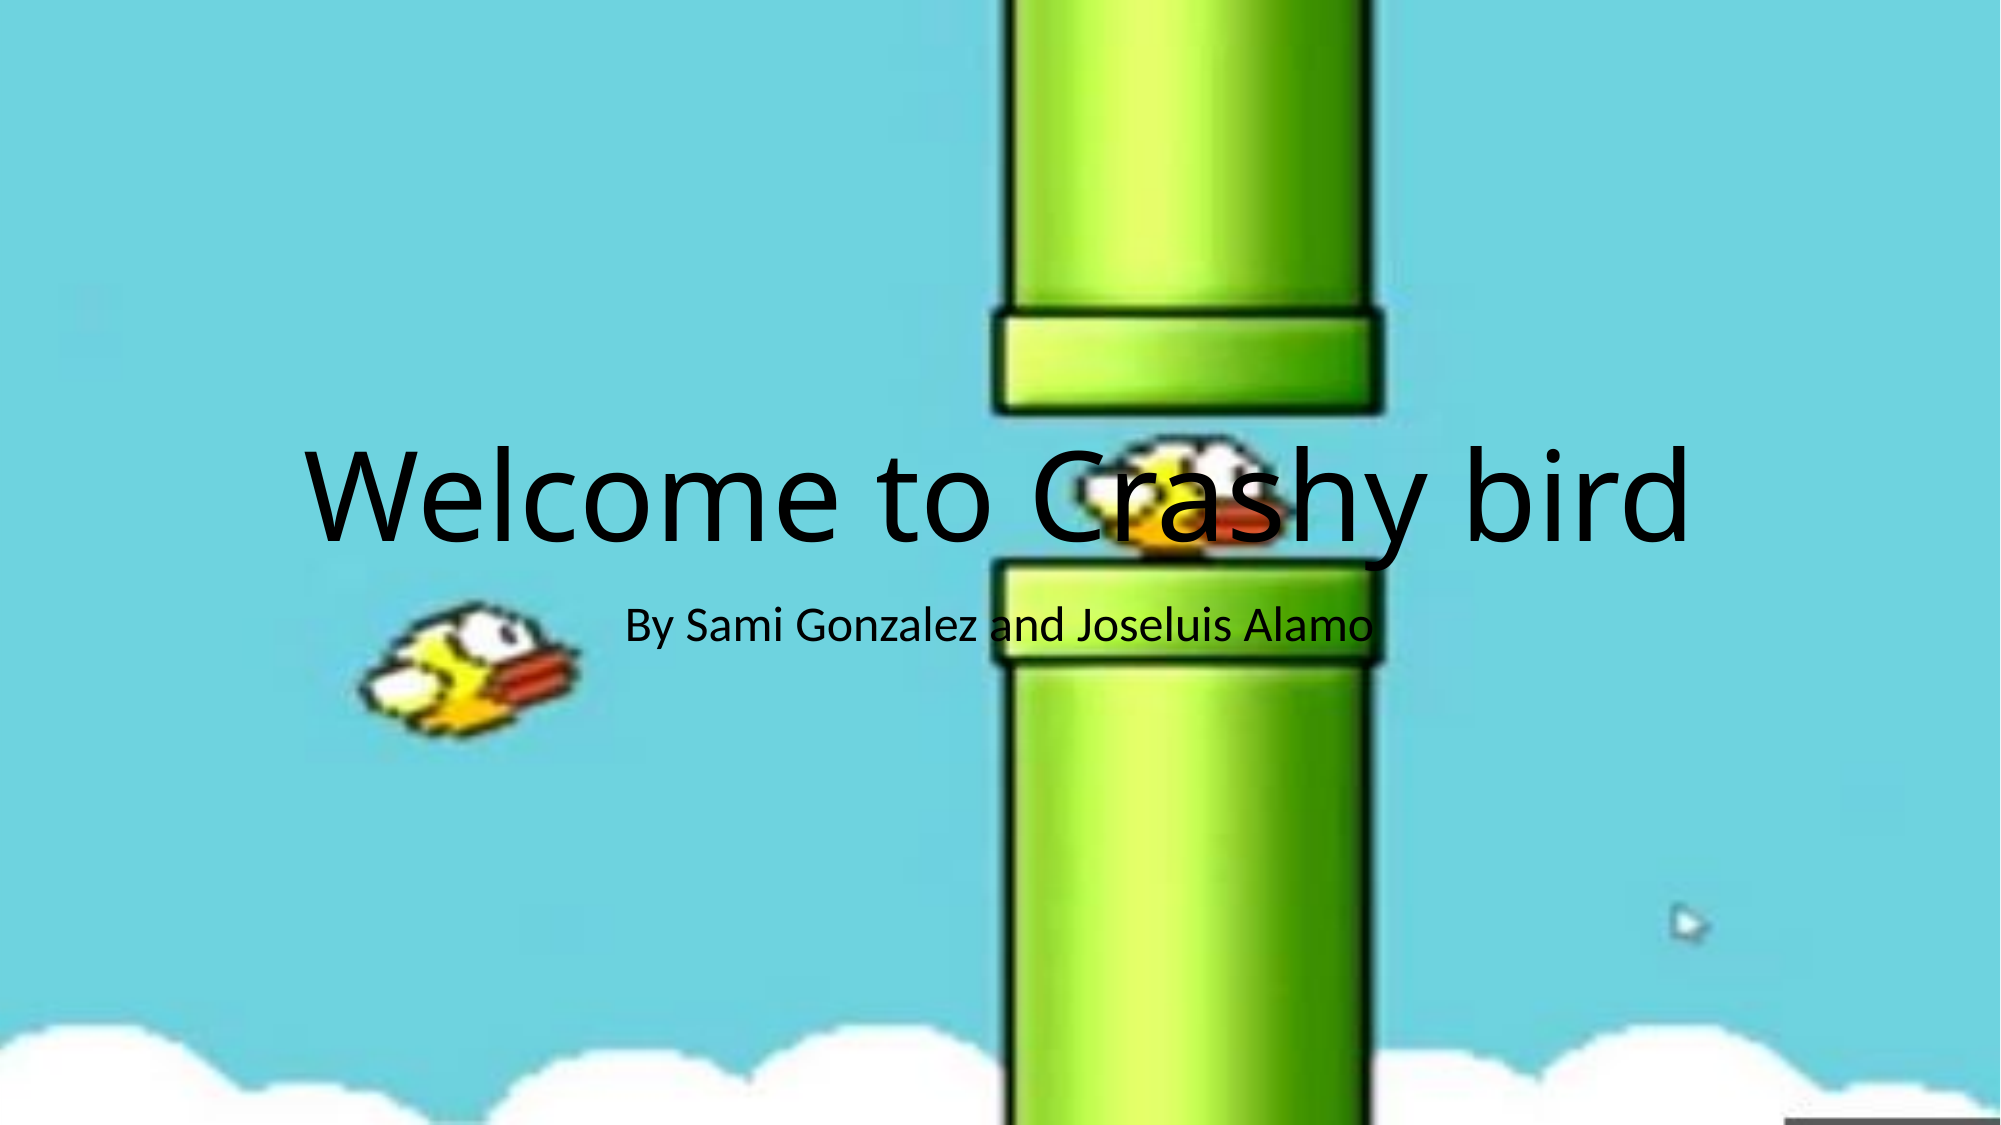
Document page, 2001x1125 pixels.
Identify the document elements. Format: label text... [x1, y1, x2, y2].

picture [0, 0, 2001, 1125]
title Welcome to Crashy bird [249, 184, 1750, 576]
subtitle By Sami Gonzalez and Joseluis Alamo [249, 590, 1750, 863]
